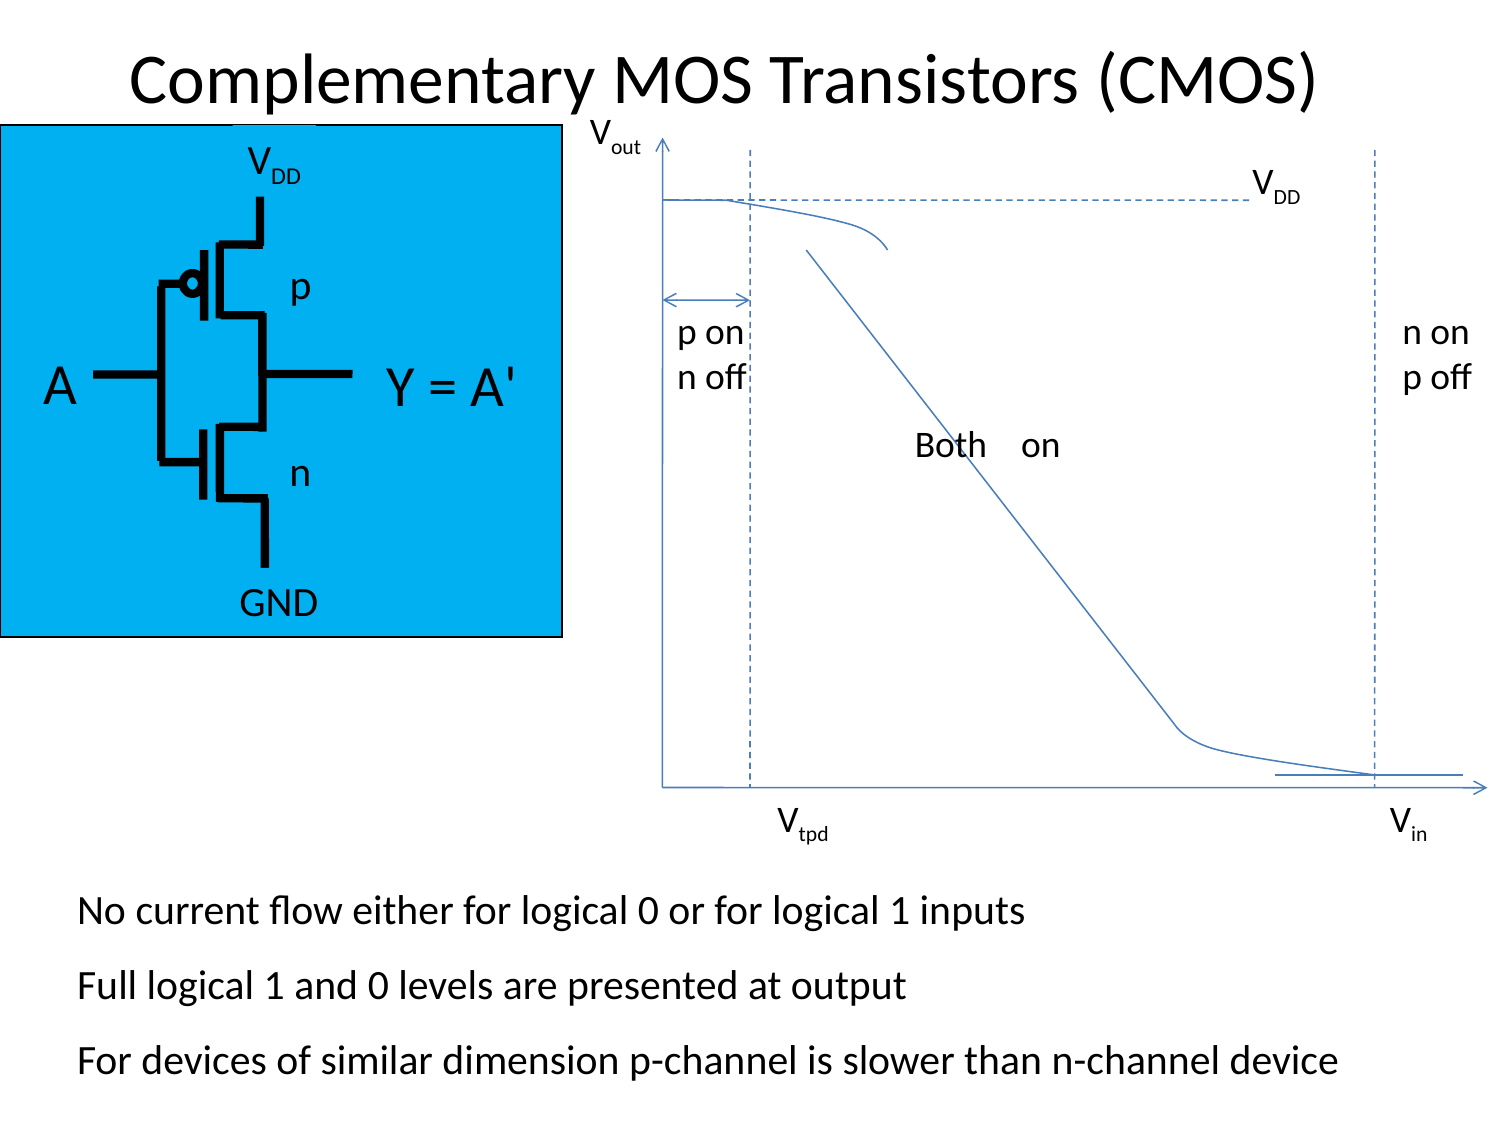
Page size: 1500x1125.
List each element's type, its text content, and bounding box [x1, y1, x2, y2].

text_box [887, 478, 1176, 726]
text_box p on n off [662, 299, 800, 405]
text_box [887, 249, 1176, 466]
text_box [1178, 725, 1373, 774]
text_box n on p off [1387, 299, 1500, 405]
text_box [757, 210, 888, 250]
text_box Vin [1374, 792, 1488, 854]
text_box Vtpd [762, 797, 875, 854]
text_box VDD [1237, 149, 1350, 216]
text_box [0, 124, 563, 638]
title Complementary MOS Transistors (CMOS) [0, 0, 1450, 150]
text_box Vout [575, 99, 688, 166]
text_box No current flow either for logical 0 or for logical 1 inputs Full logical 1 and 0 levels are presented at output For devices of similar dimension p-channel is slower than n-channel device [62, 875, 1400, 1090]
